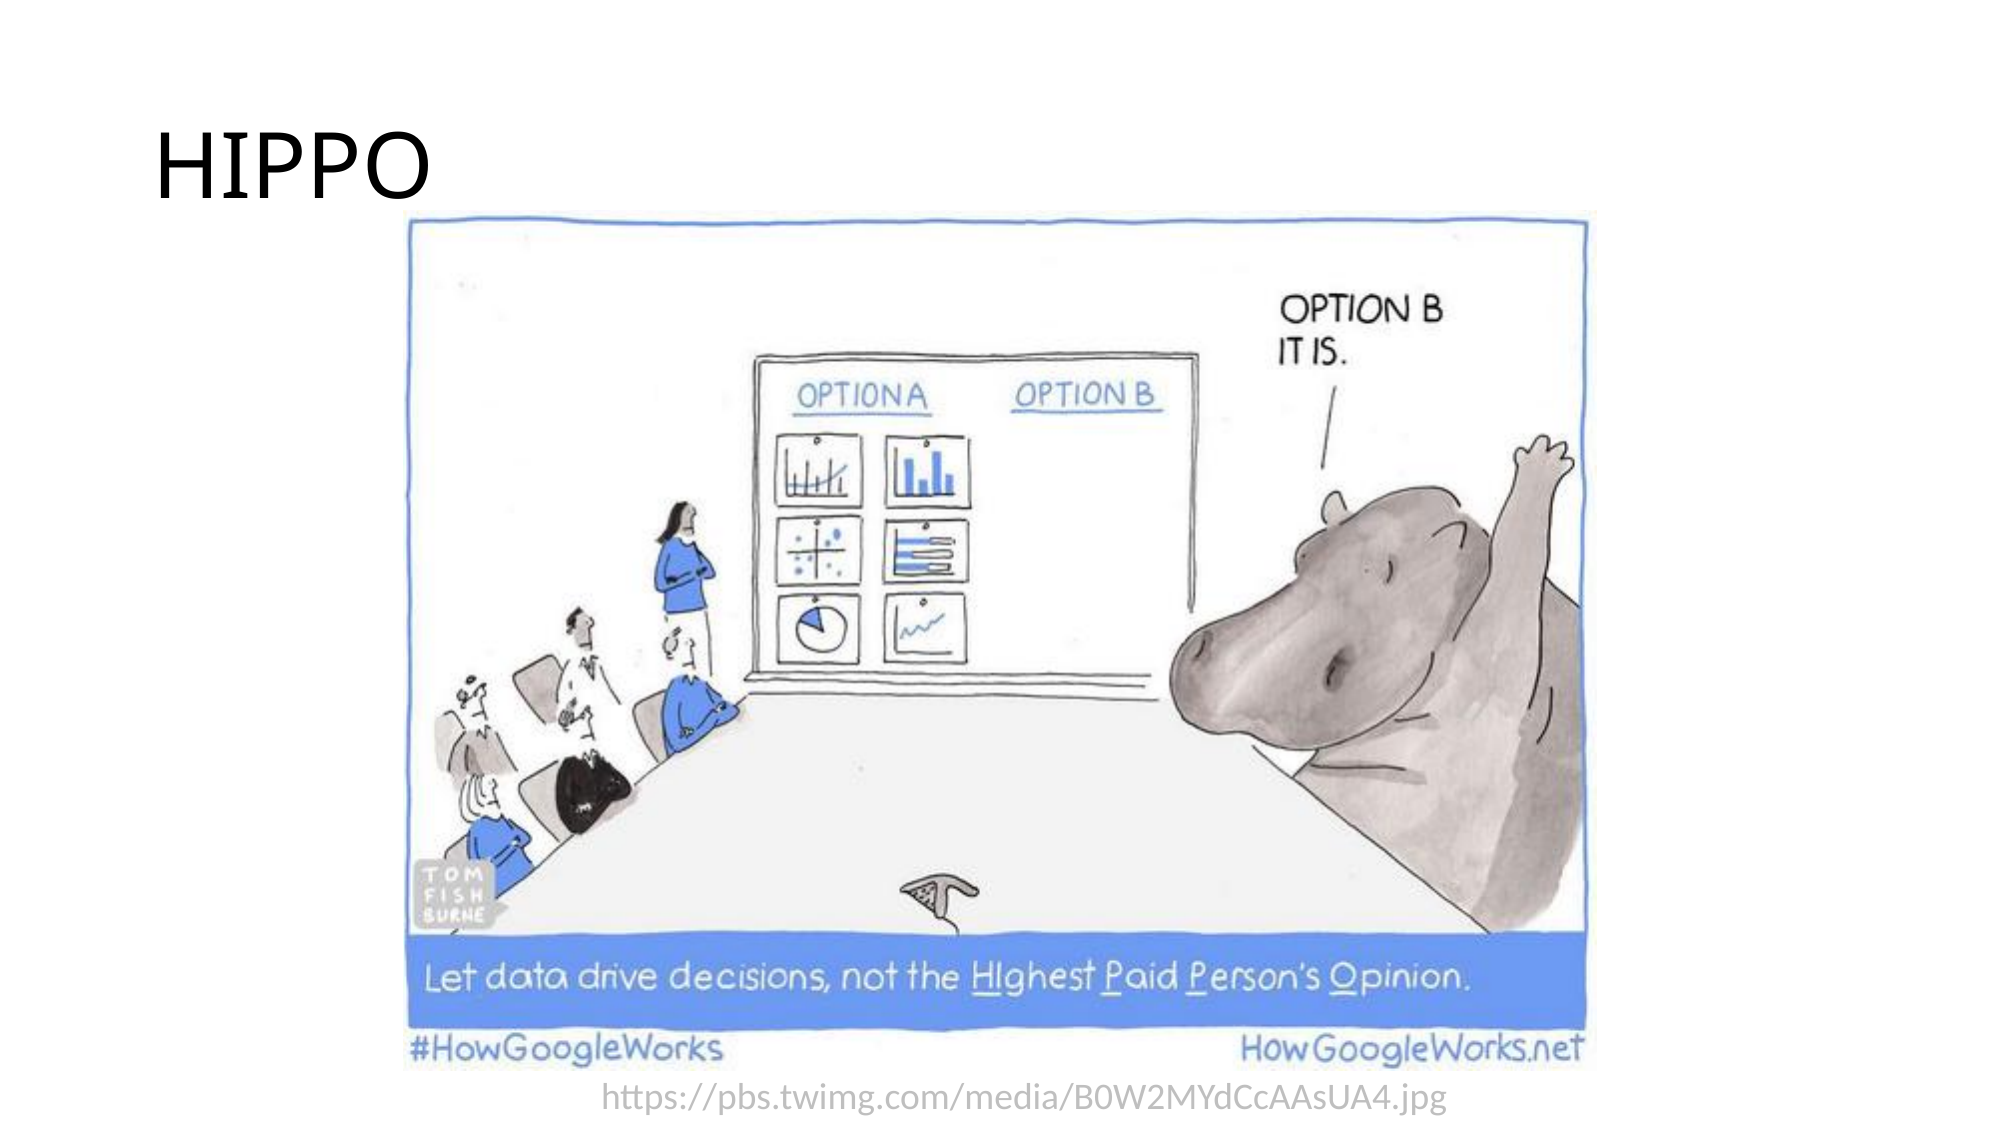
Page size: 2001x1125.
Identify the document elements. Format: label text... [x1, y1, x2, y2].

title HIPPO [137, 59, 1863, 278]
picture [403, 210, 1597, 1071]
text_box https://pbs.twimg.com/media/B0W2MYdCcAAsUA4.jpg [586, 1071, 1463, 1125]
